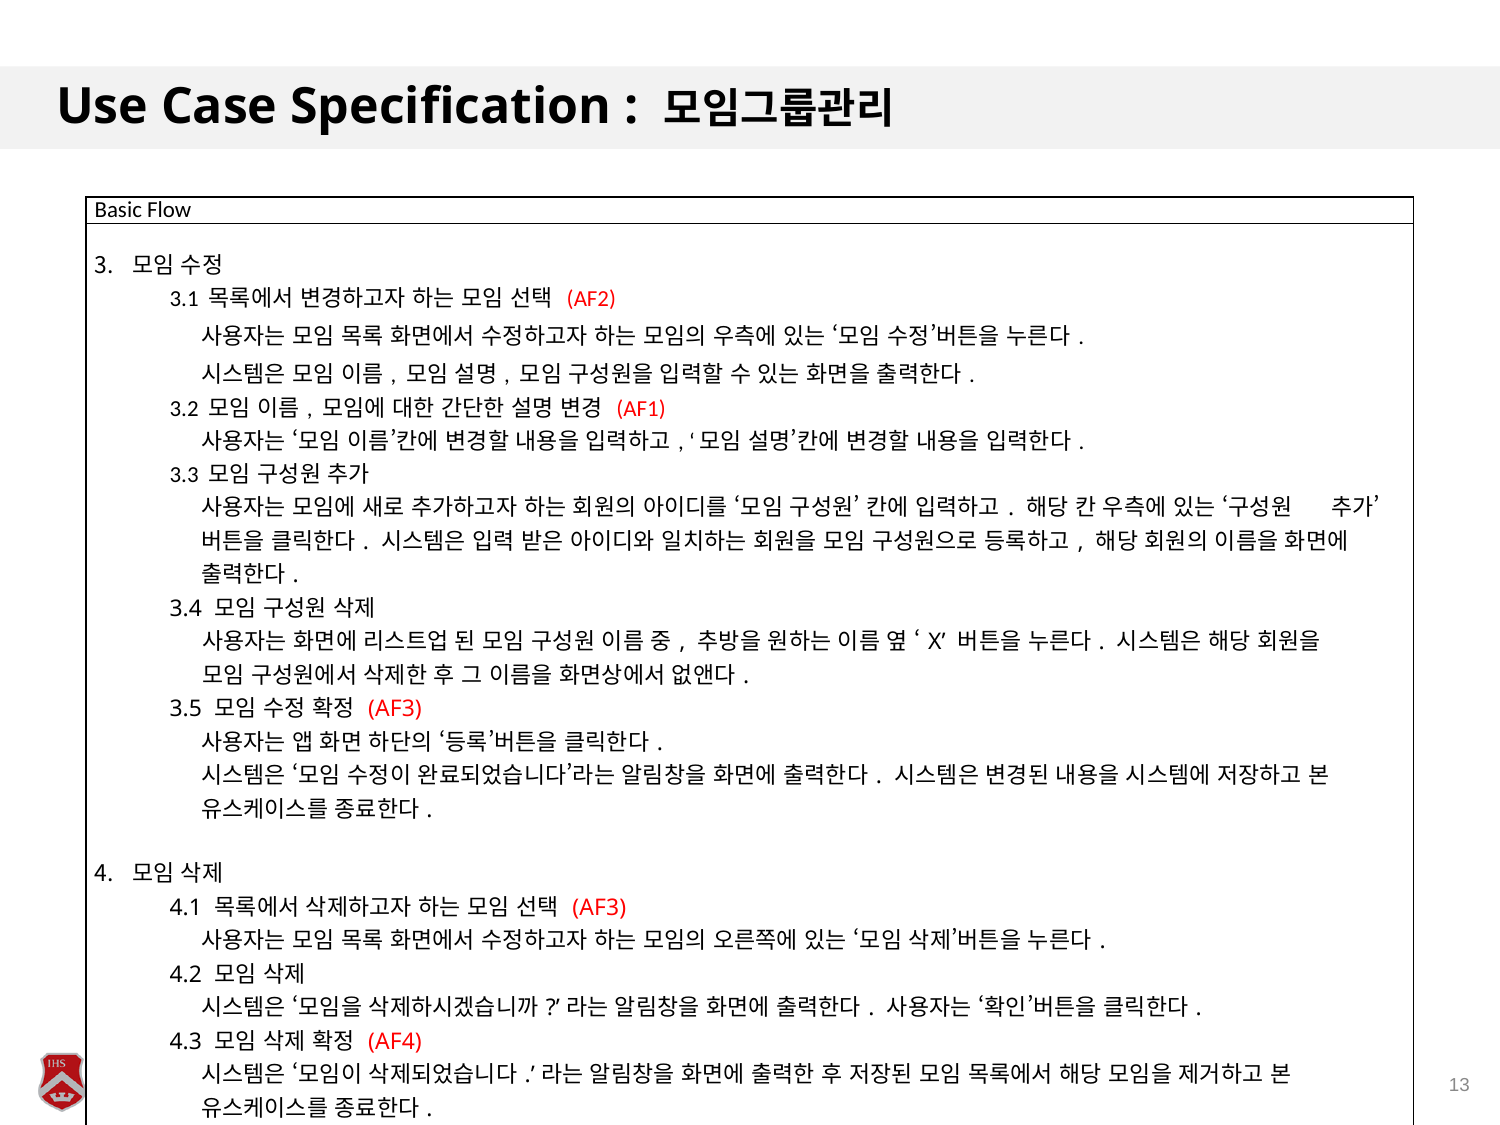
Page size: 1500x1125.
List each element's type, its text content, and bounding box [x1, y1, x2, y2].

table_cell 모임 수정 3.1 목록에서 변경하고자 하는 모임 선택 (AF2) 사용자는 모임 목록 화면에서 수정하고자 하는 모임의 우측에 있는 ‘모임 수정’버튼을 누른다. 시스템은 모임 이름, 모임 설명, 모임 구성원을 입력할 수 있는 화면을 출력한다. 3.2 모임 이름, 모임에 대한 간단한 설명 변경 (AF1) 사용자는 ‘모임 이름’칸에 변경할 내용을 입력하고, ‘모임 설명’칸에 변경할 내용을 입력한다. 3.3 모임 구성원 추가 사용자는 모임에 새로 추가하고자 하는 회원의 아이디를 ‘모임 구성원’ 칸에 입력하고. 해당 칸 우측에 있는 ‘구성원 추가’ 버튼을 클릭한다. 시스템은 입력 받은 아이디와 일치하는 회원을 모임 구성원으로 등록하고, 해당 회원의 이름을 화면에 출력한다. 3.4 모임 구성원 삭제 사용자는 화면에 리스트업 된 모임 구성원 이름 중, 추방을 원하는 이름 옆 ‘X’ 버튼을 누른다. 시스템은 해당 회원을 모임 구성원에서 삭제한 후 그 이름을 화면상에서 없앤다. 3.5 모임 수정 확정 (AF3) 사용자는 앱 화면 하단의 ‘등록’버튼을 클릭한다. 시스템은 ‘모임 수정이 완료되었습니다’라는 알림창을 화면에 출력한다. 시스템은 변경된 내용을 시스템에 저장하고 본 유스케이스를 종료한다. 모임 삭제 4.1 목록에서 삭제하고자 하는 모임 선택 (AF3) 사용자는 모임 목록 화면에서 수정하고자 하는 모임의 오른쪽에 있는 ‘모임 삭제’버튼을 누른다. 4.2 모임 삭제 시스템은 ‘모임을 삭제하시겠습니까?’라는 알림창을 화면에 출력한다. 사용자는 ‘확인’버튼을 클릭한다. 4.3 모임 삭제 확정 (AF4) 시스템은 ‘모임이 삭제되었습니다.’라는 알림창을 화면에 출력한 후 저장된 모임 목록에서 해당 모임을 제거하고 본 유스케이스를 종료한다. [87, 224, 1413, 1125]
slide_number 13 [1414, 1053, 1485, 1114]
table_header Basic Flowc Flow [87, 198, 1413, 223]
picture [0, 1031, 85, 1125]
title Use Case Specification : 모임그룹관리 [41, 64, 1459, 149]
